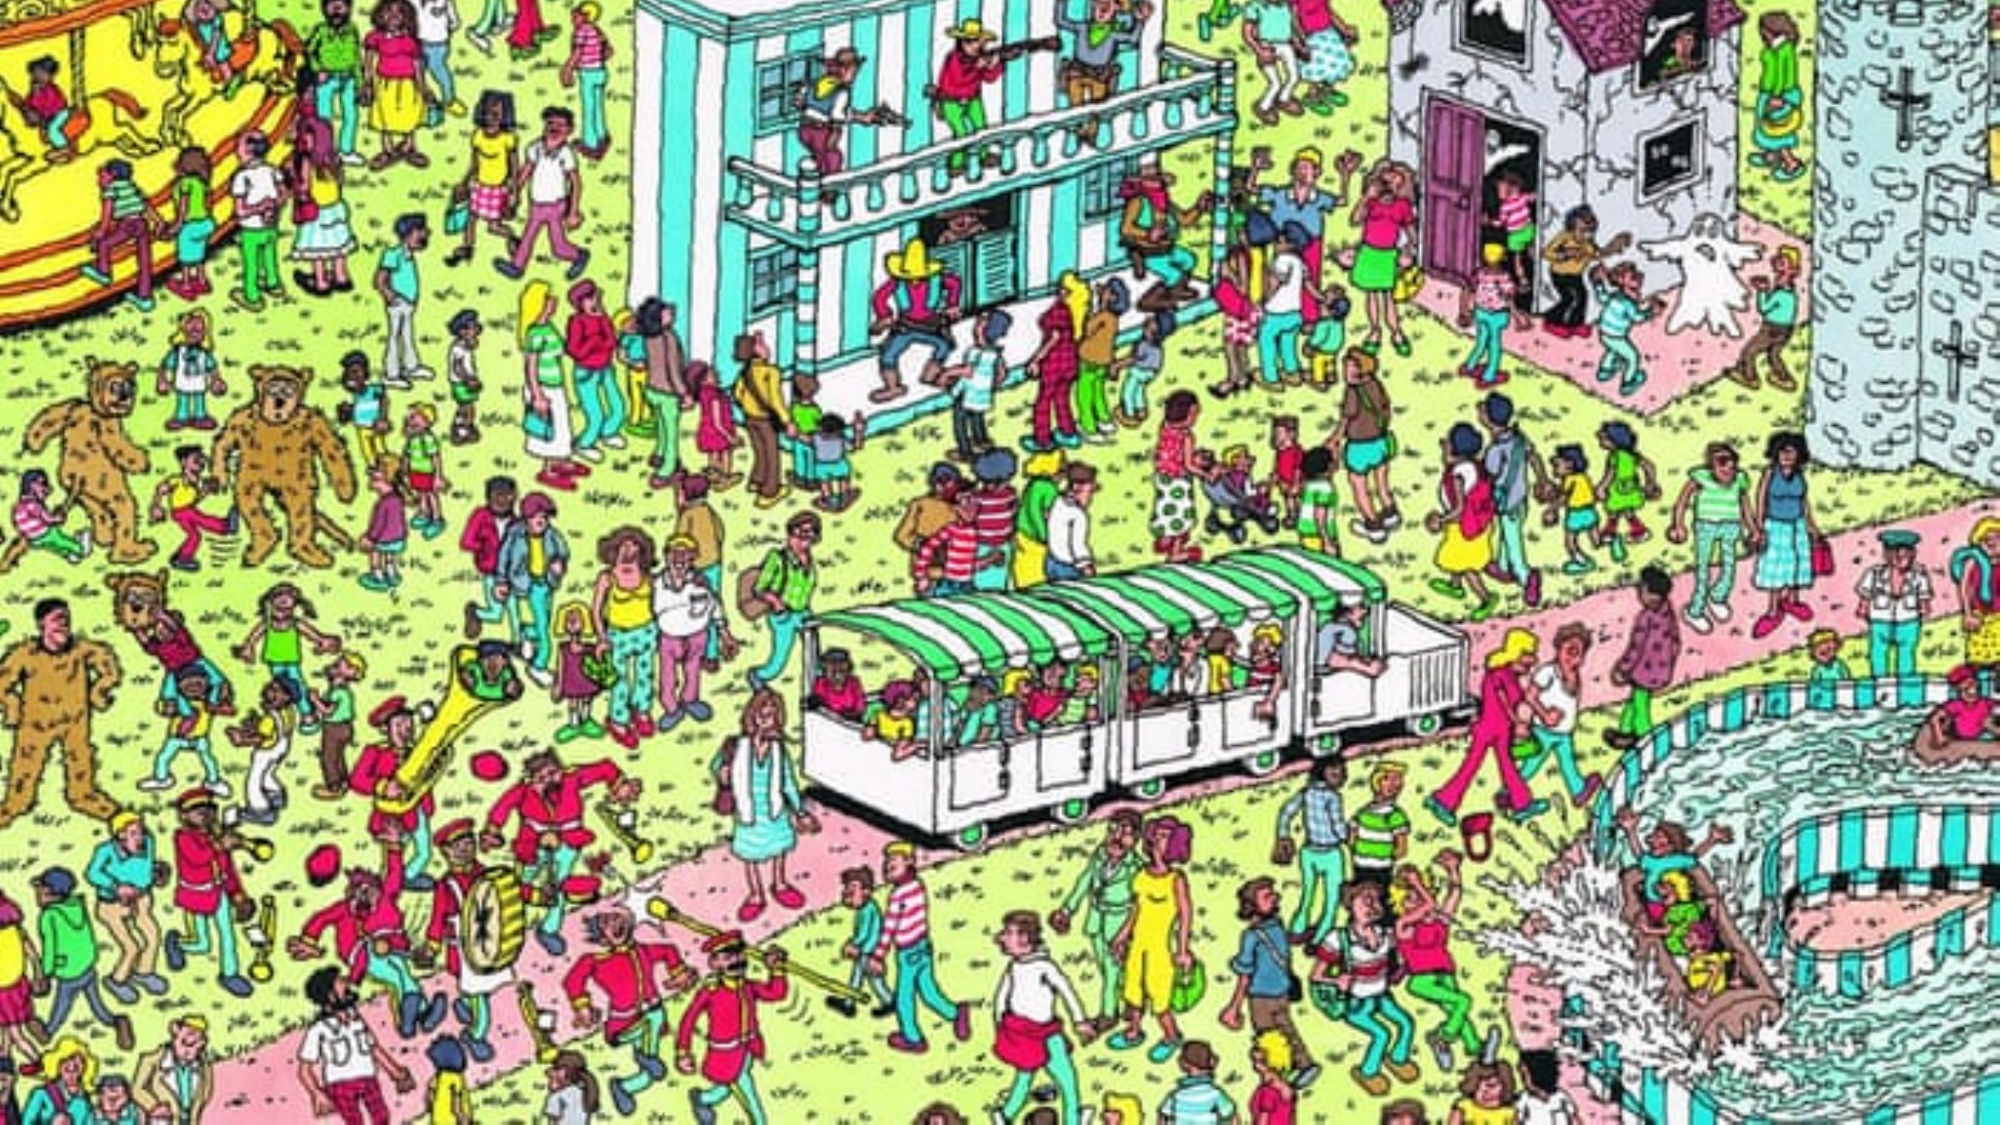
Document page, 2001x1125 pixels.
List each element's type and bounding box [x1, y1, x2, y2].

list [0, 0, 2000, 1125]
